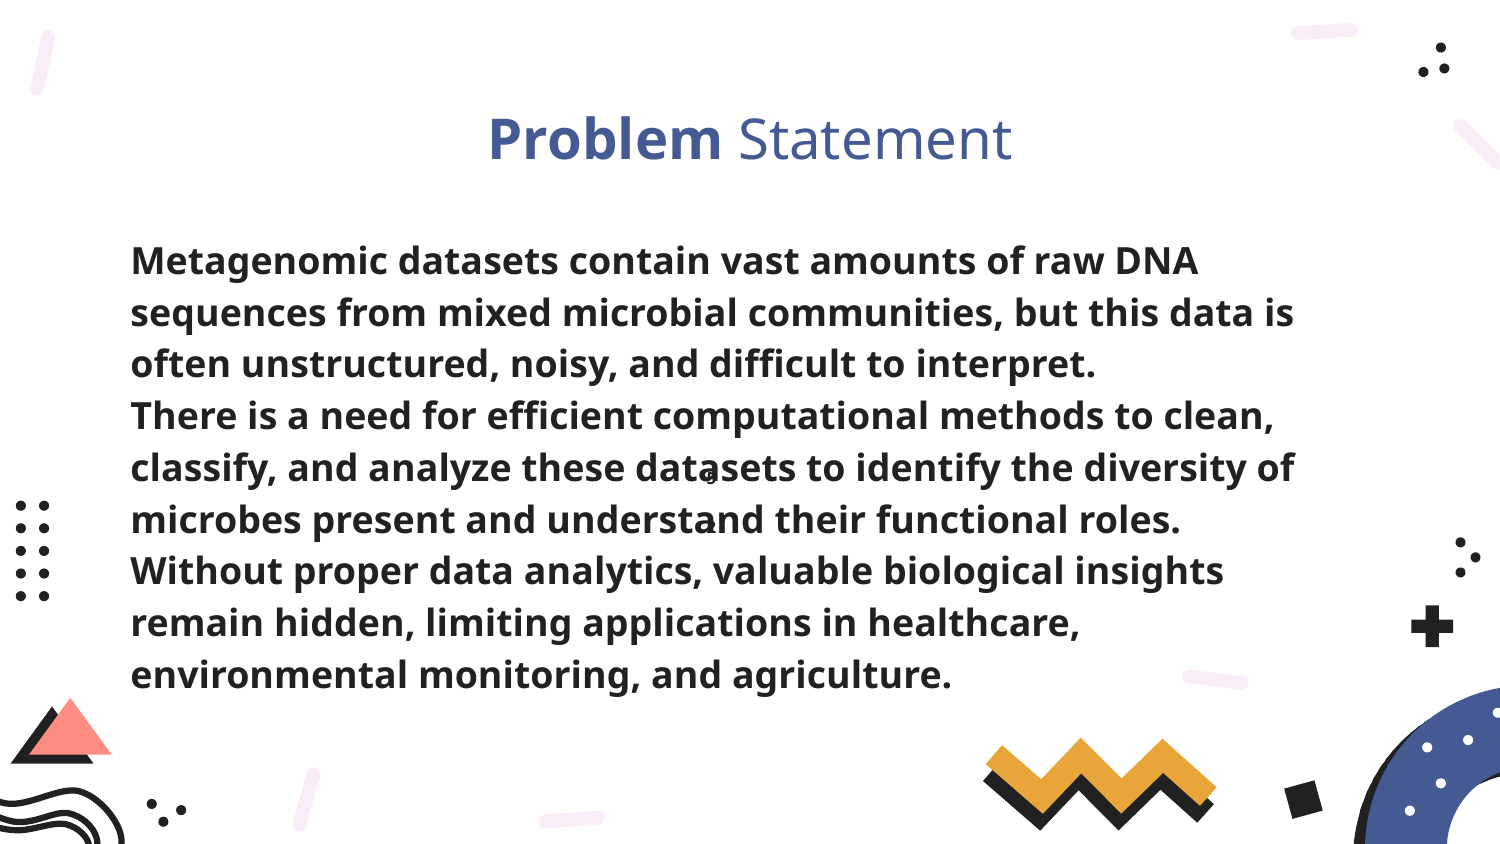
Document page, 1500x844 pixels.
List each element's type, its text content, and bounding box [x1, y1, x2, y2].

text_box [691, 462, 723, 543]
title Problem Statement [118, 77, 1382, 173]
subtitle Metagenomic datasets contain vast amounts of raw DNA sequences from mixed microbial communities, but this data is often unstructured, noisy, and difficult to interpret. There is a need for efficient computational methods to clean, classify, and analyze these datasets to identify the diversity of microbes present and understand their functional roles. Without proper data analytics, valuable biological insights remain hidden, limiting applications in healthcare, environmental monitoring, and agriculture. [115, 215, 1385, 673]
